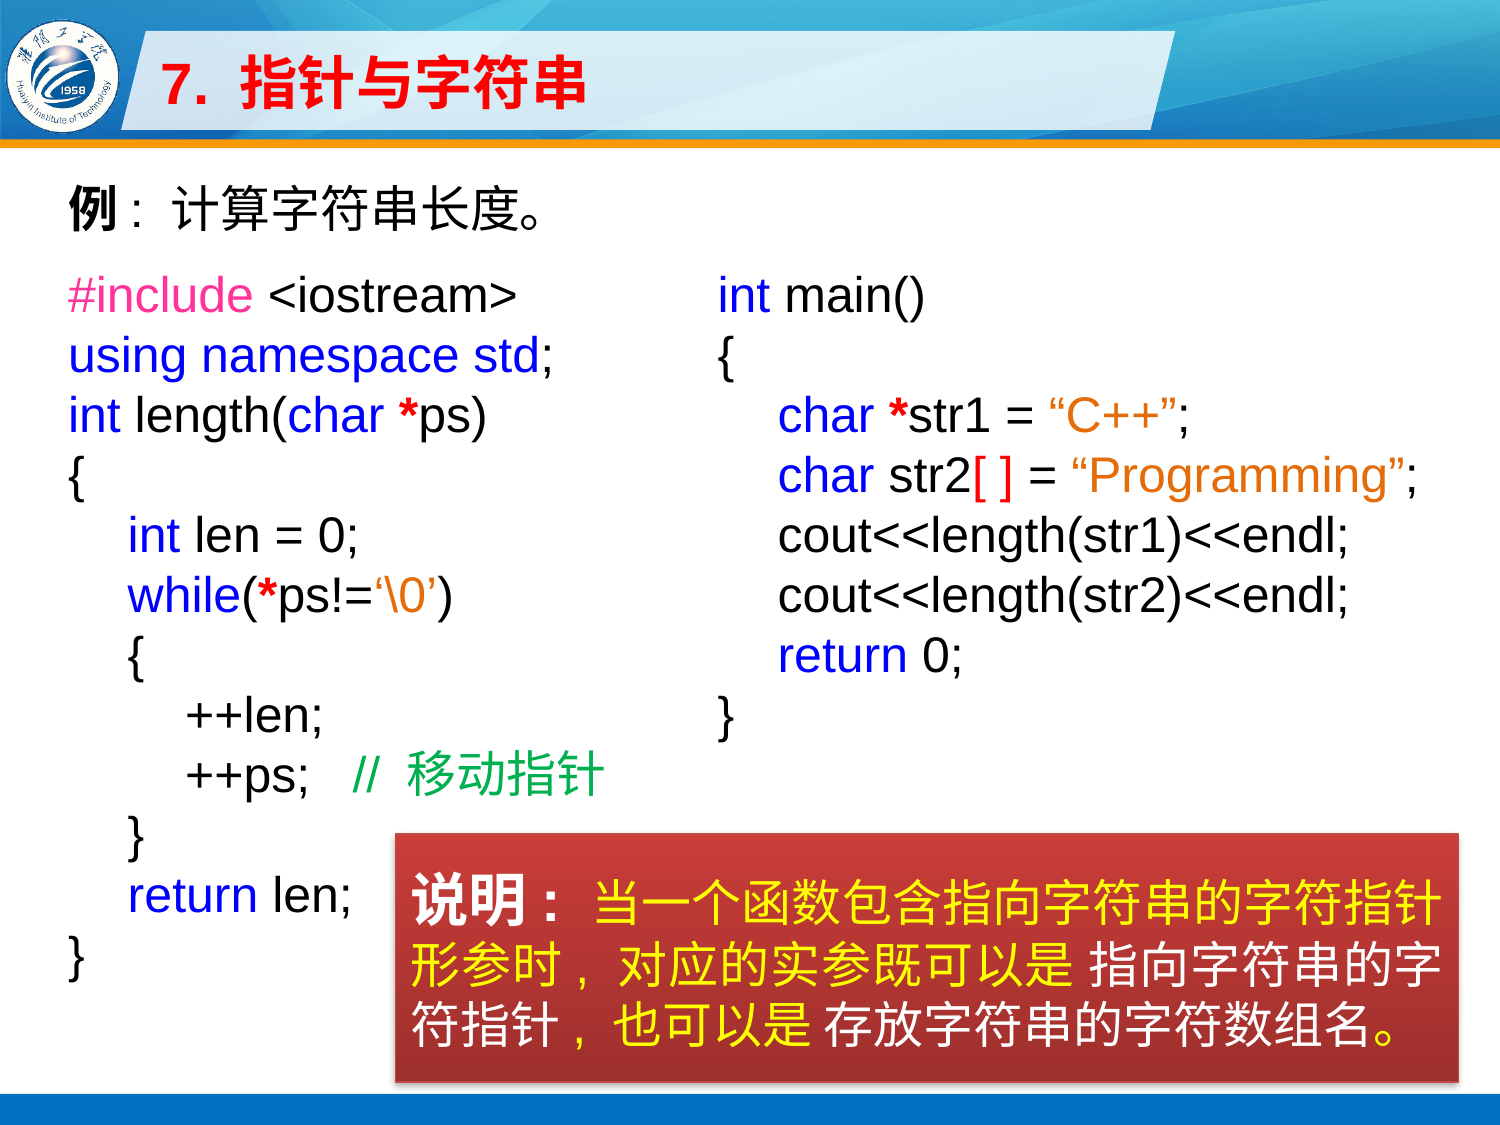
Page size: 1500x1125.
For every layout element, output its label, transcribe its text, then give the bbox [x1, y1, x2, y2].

title 7. 指针与字符串 [145, 39, 1176, 123]
text_box int main() { char *str1 = “C++”; char str2[ ] = “Programming”; cout<<length(str1)<<endl; cout<<length(str2)<<endl; return 0; } [702, 255, 1459, 833]
picture [0, 0, 1500, 139]
list 例: 计算字符串长度。 #include <iostream> using namespace std; int length(char *ps) { int len = 0; while(*ps!=‘\0’) { ++len; ++ps; // 移动指针 } return len; } [53, 170, 833, 1069]
text_box 说明: 当一个函数包含指向字符串的字符指针形参时, 对应的实参既可以是 指向字符串的字符指针, 也可以是 存放字符串的字符数组名。 [395, 833, 1459, 1083]
